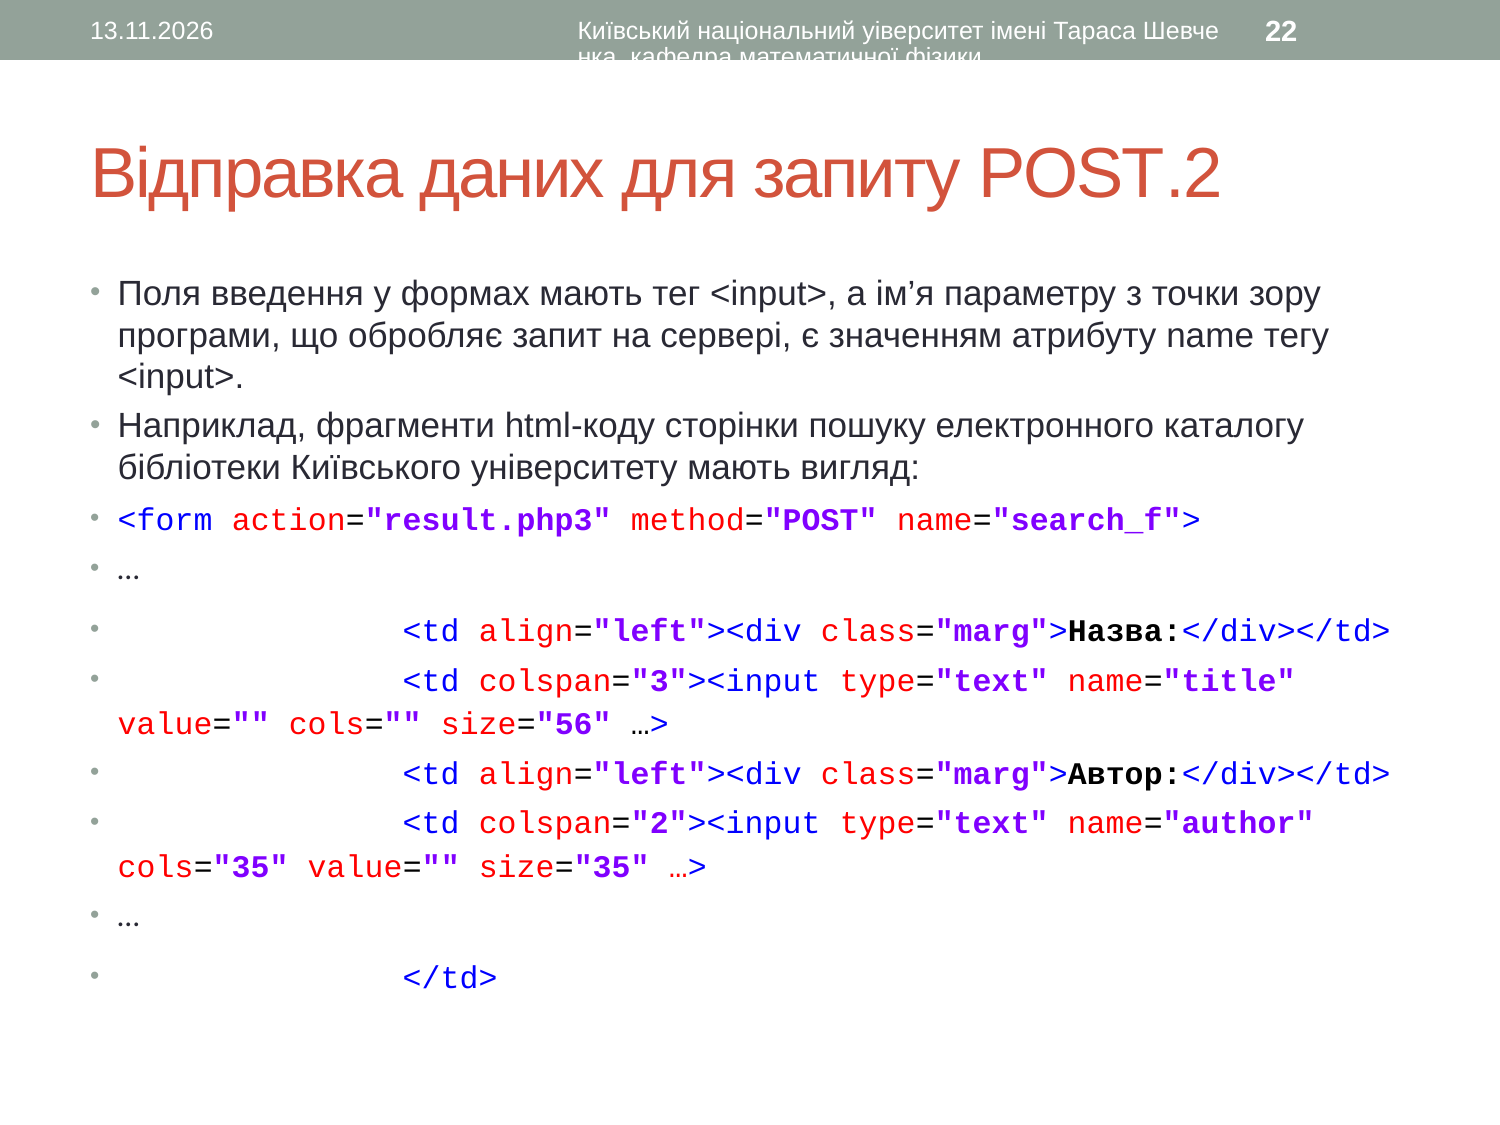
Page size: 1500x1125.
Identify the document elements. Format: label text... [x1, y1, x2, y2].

title Відправка даних для запиту POST.2 [75, 87, 1425, 250]
list Поля введення у формах мають тег <input>, а ім’я параметру з точки зору програми, що обробляє запит на сервері, є значенням атрибуту name тегу <input>. Наприклад, фрагменти html-коду сторінки пошуку електронного каталогу бібліотеки Київського університету мають вигляд: <form action="result.php3" method="POST" name="search_f"> … <td align="left"><div class="marg">Назва:</div></td> <td colspan="3"><input type="text" name="title" value="" cols="" size="56" …> <td align="left"><div class="marg">Автор:</div></td> <td colspan="2"><input type="text" name="author" cols="35" value="" size="35" …> … </td> [75, 262, 1425, 1063]
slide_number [75, 3, 550, 57]
slide_number 22 [1250, 3, 1425, 57]
footer Київський національний уіверситет імені Тараса Шевченка, кафедра математичної фізики [562, 3, 1238, 57]
